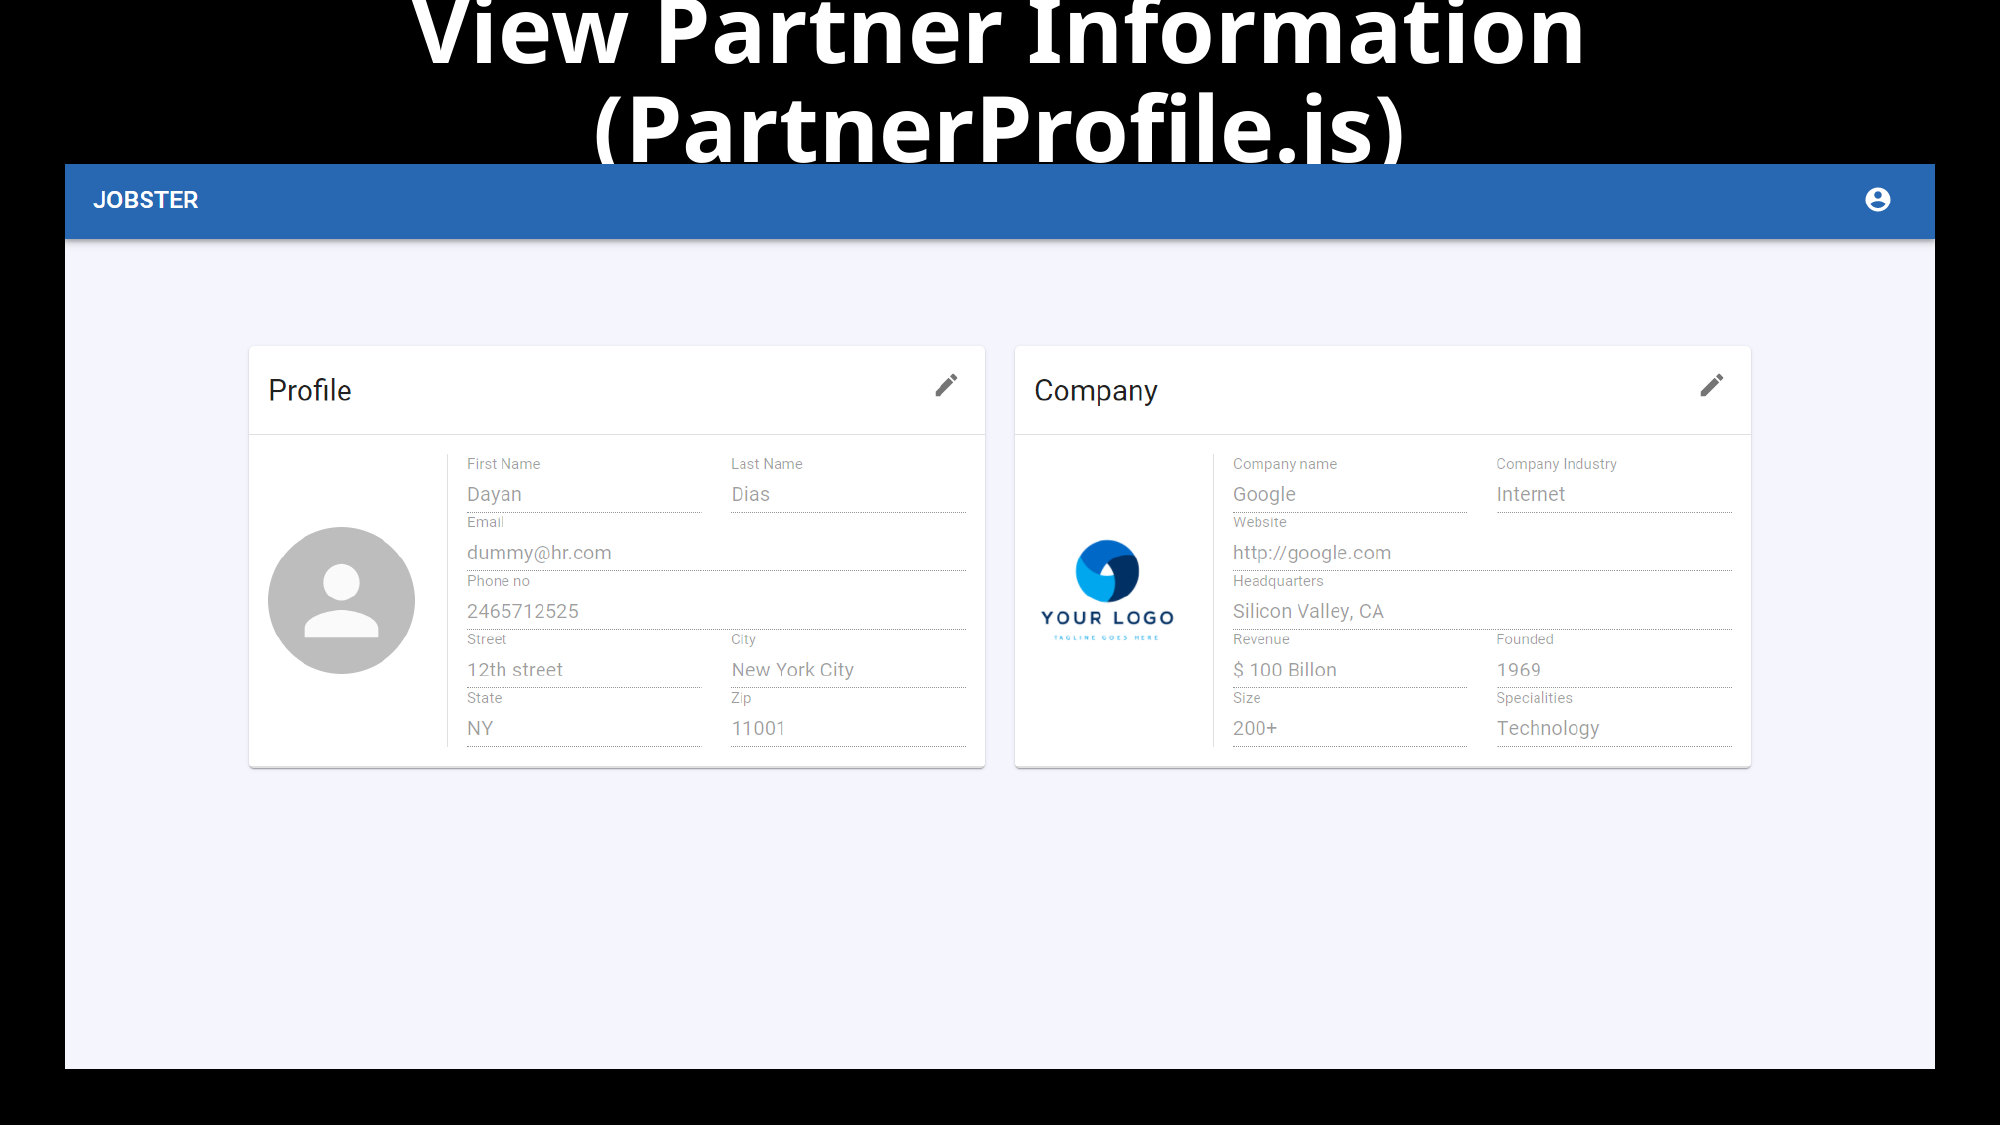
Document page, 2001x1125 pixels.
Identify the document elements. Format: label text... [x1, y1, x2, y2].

title View Partner Information (PartnerProfile.js) [137, 0, 1863, 164]
picture [65, 164, 1935, 1069]
